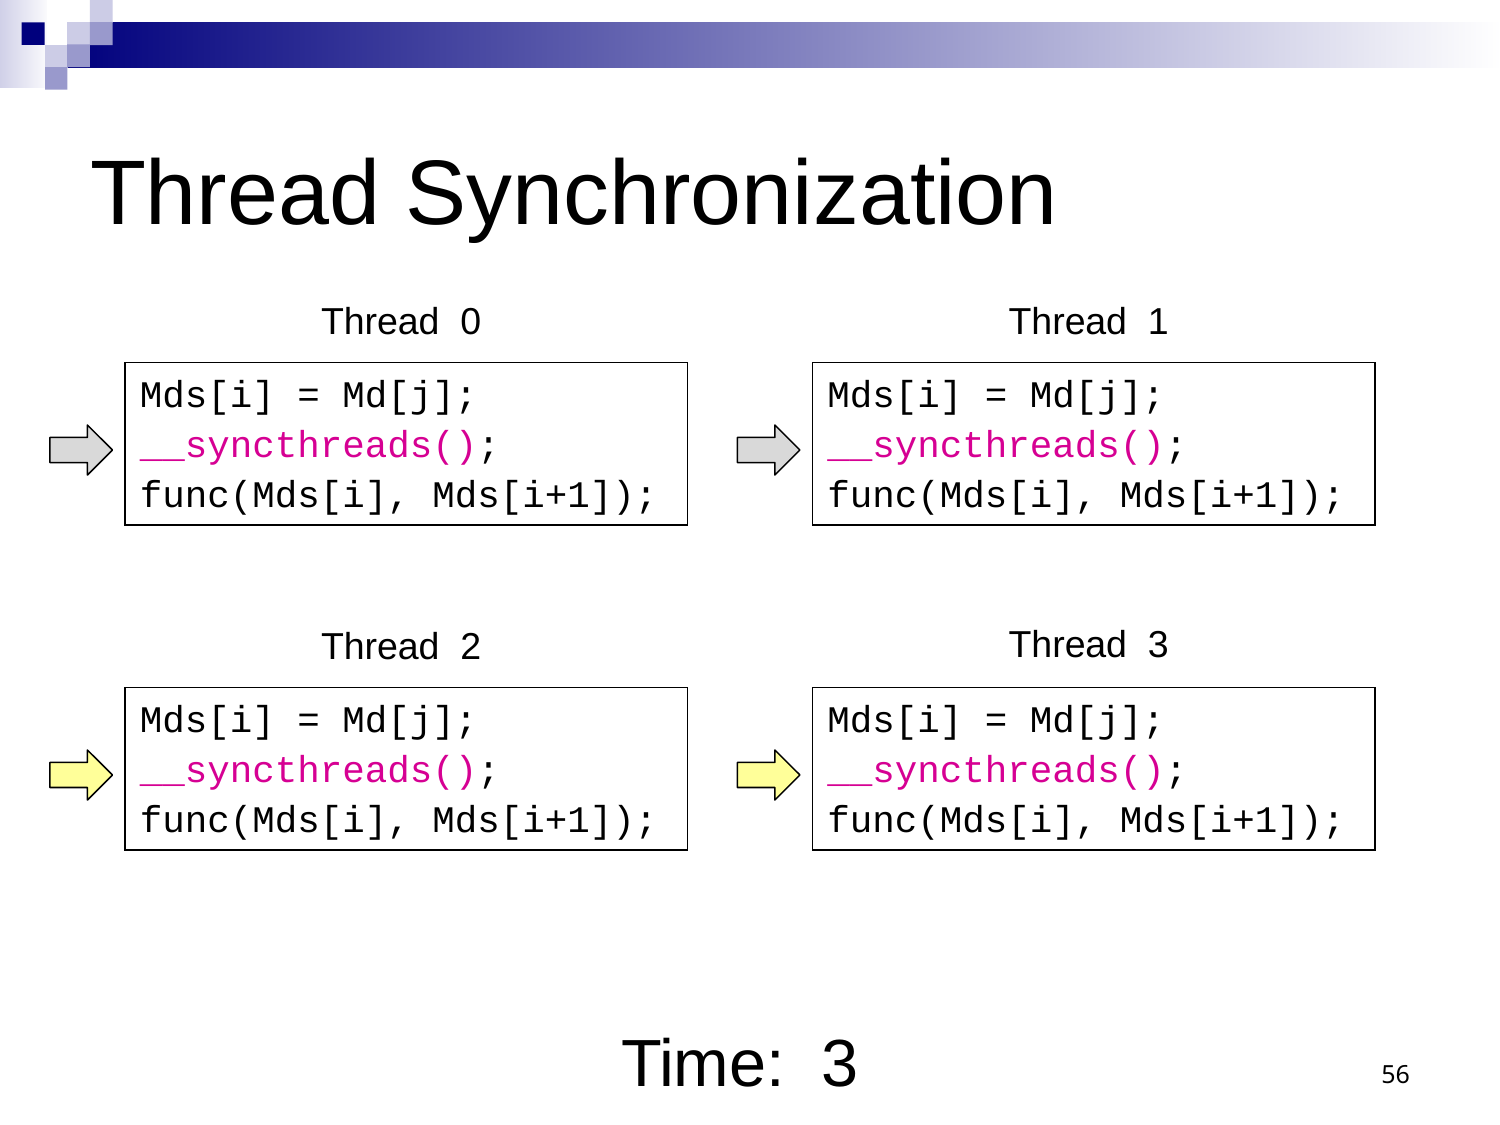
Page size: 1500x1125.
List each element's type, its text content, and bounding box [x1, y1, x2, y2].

text_box Mds[i] = Md[j]; __syncthreads(); func(Mds[i], Mds[i+1]); [812, 362, 1375, 525]
text_box [737, 750, 800, 801]
title Thread Synchronization [75, 75, 1425, 300]
text_box Mds[i] = Md[j]; __syncthreads(); func(Mds[i], Mds[i+1]); [125, 687, 688, 850]
text_box [49, 750, 113, 801]
text_box Time: 3 [606, 1012, 894, 1108]
text_box Thread 3 [993, 612, 1194, 673]
text_box Thread 0 [306, 289, 507, 349]
text_box Thread 1 [993, 289, 1194, 349]
slide_number 56 [1074, 1024, 1426, 1101]
text_box Mds[i] = Md[j]; __syncthreads(); func(Mds[i], Mds[i+1]); [812, 687, 1375, 850]
text_box Mds[i] = Md[j]; __syncthreads(); func(Mds[i], Mds[i+1]); [125, 362, 688, 525]
text_box [737, 425, 800, 476]
text_box Thread 2 [306, 614, 507, 674]
text_box [49, 425, 113, 476]
